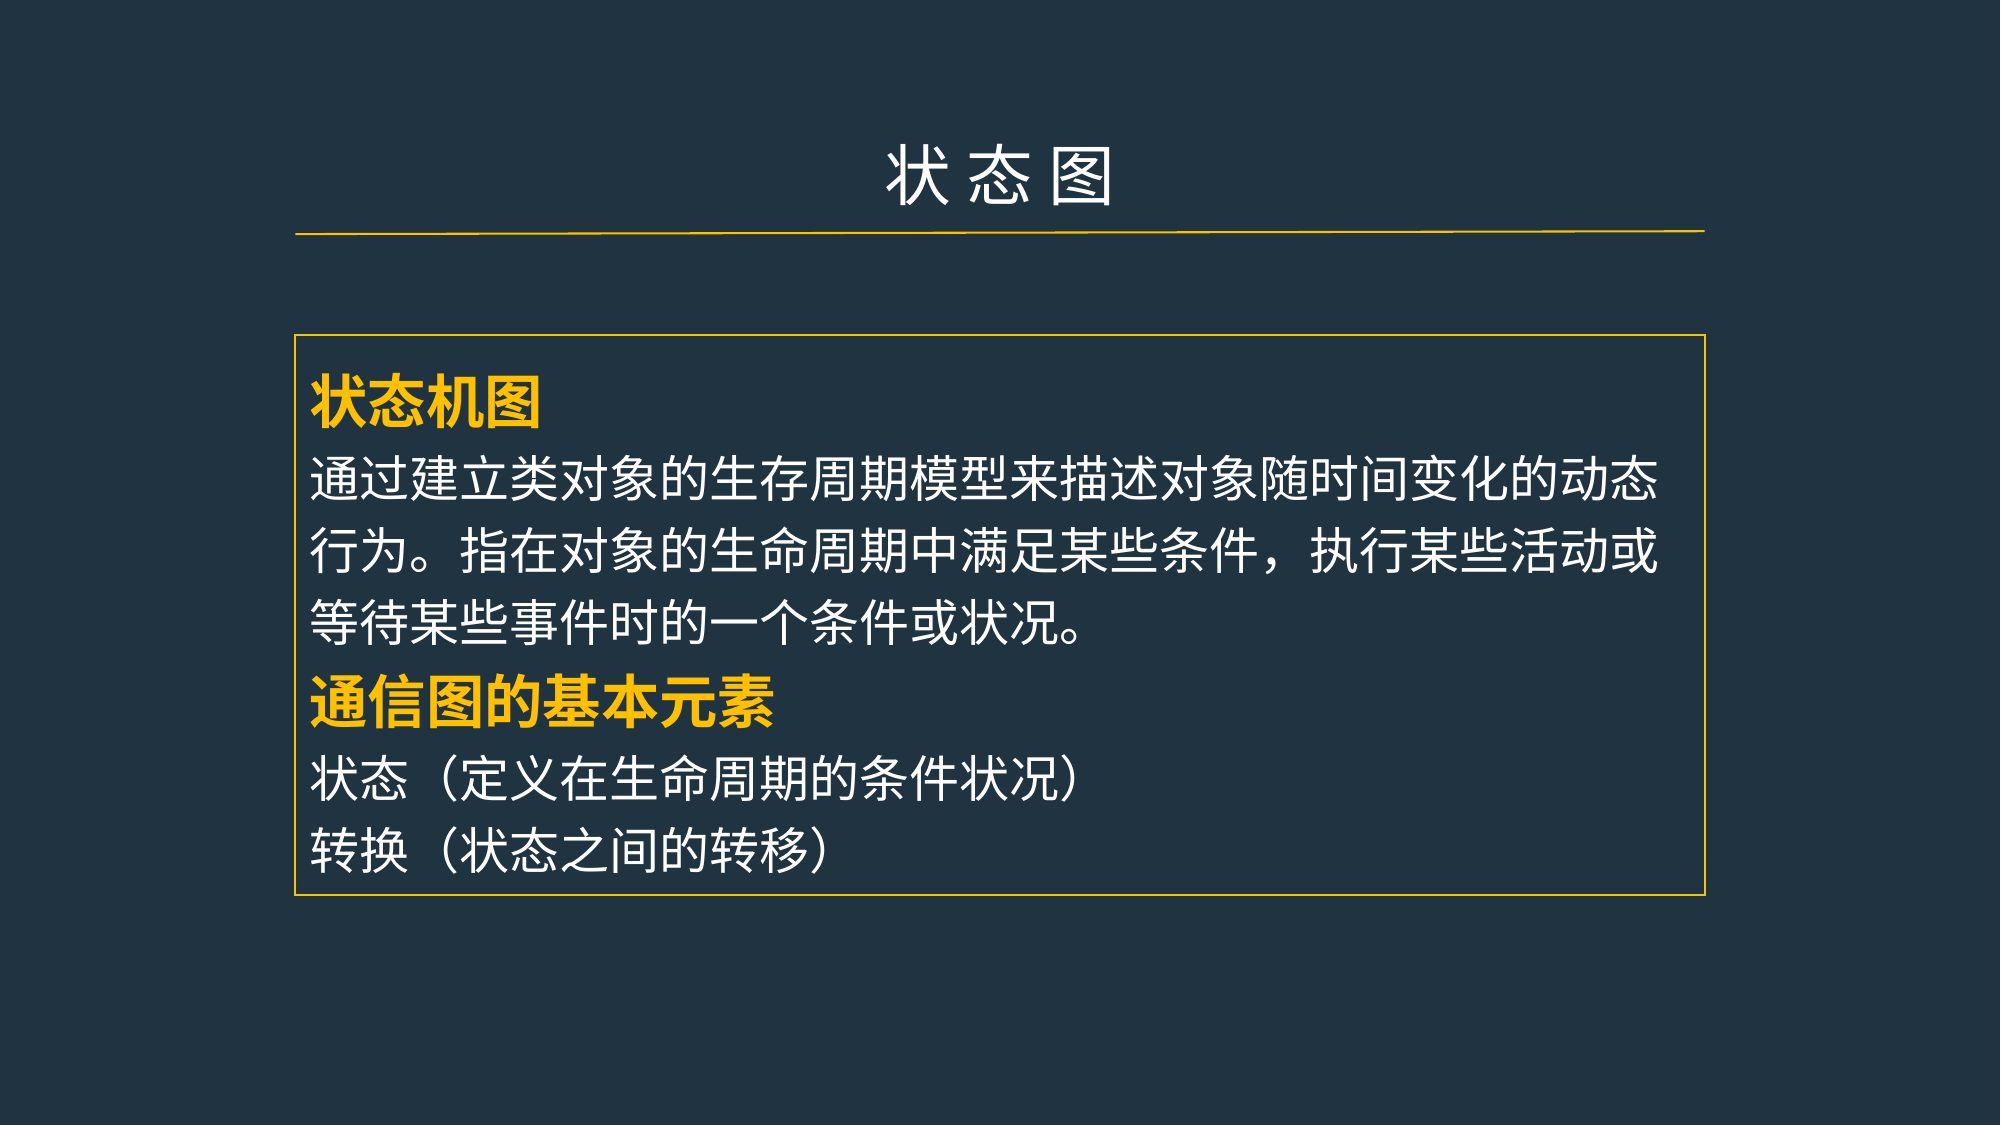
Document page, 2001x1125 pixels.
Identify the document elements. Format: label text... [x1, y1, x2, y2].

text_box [295, 231, 1705, 235]
text_box 状 态 图 [277, 126, 1722, 222]
text_box 状态机图 通过建立类对象的生存周期模型来描述对象随时间变化的动态行为。指在对象的生命周期中满足某些条件，执行某些活动或等待某些事件时的一个条件或状况。 通信图的基本元素 状态（定义在生命周期的条件状况） 转换（状态之间的转移） [294, 335, 1705, 896]
